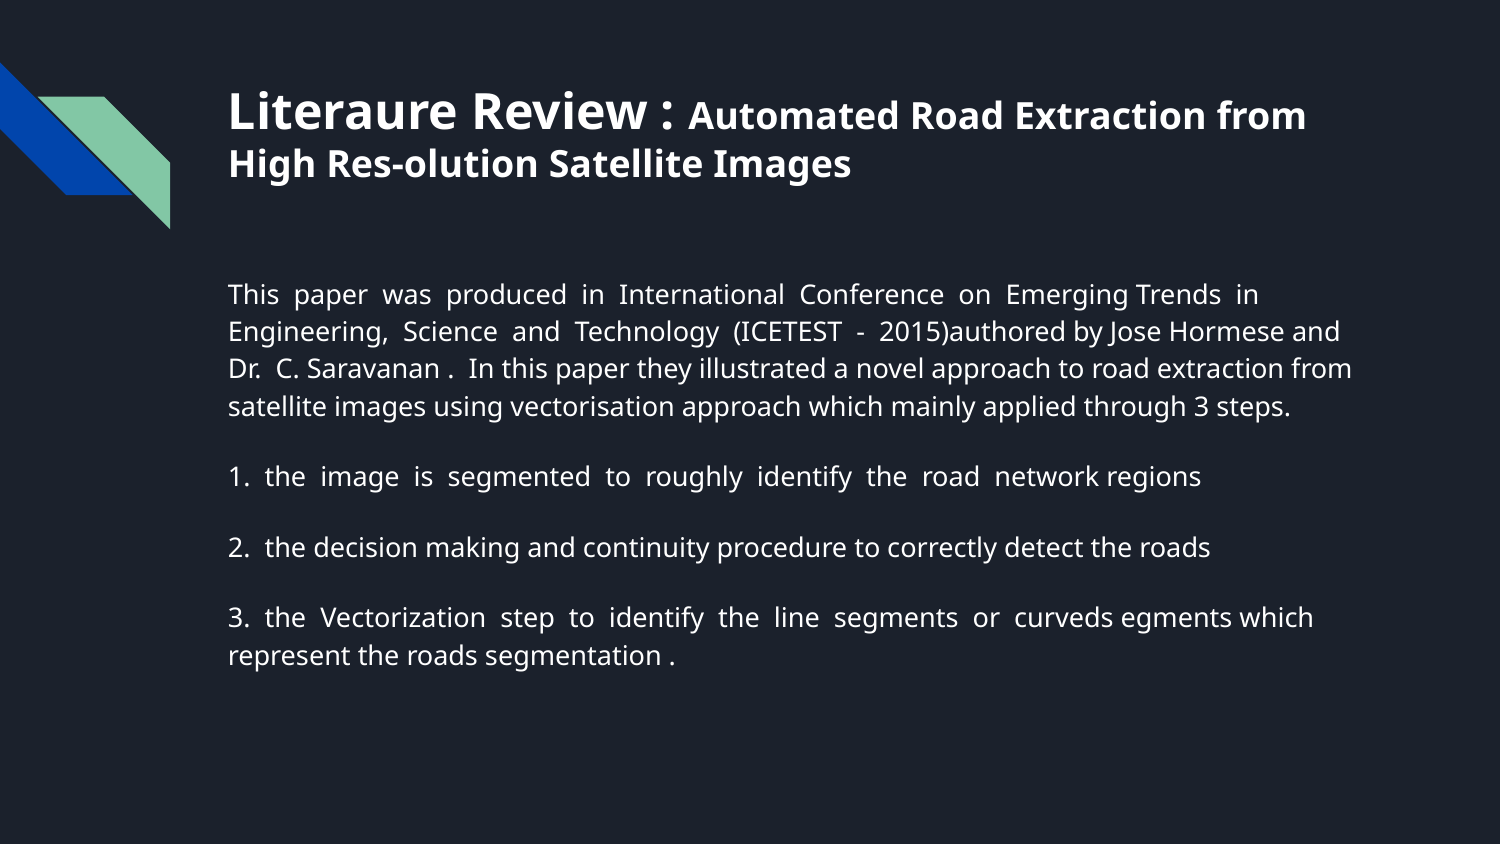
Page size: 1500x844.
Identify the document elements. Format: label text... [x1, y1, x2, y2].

title Literaure Review : Automated Road Extraction from High Res-olution Satellite Images [212, 64, 1368, 215]
list This paper was produced in International Conference on Emerging Trends in Engineering, Science and Technology (ICETEST - 2015)authored by Jose Hormese and Dr. C. Saravanan . In this paper they illustrated a novel approach to road extraction from satellite images using vectorisation approach which mainly applied through 3 steps. 1. the image is segmented to roughly identify the road network regions 2. the decision making and continuity procedure to correctly detect the roads 3. the Vectorization step to identify the line segments or curveds egments which represent the roads segmentation . [212, 257, 1368, 735]
